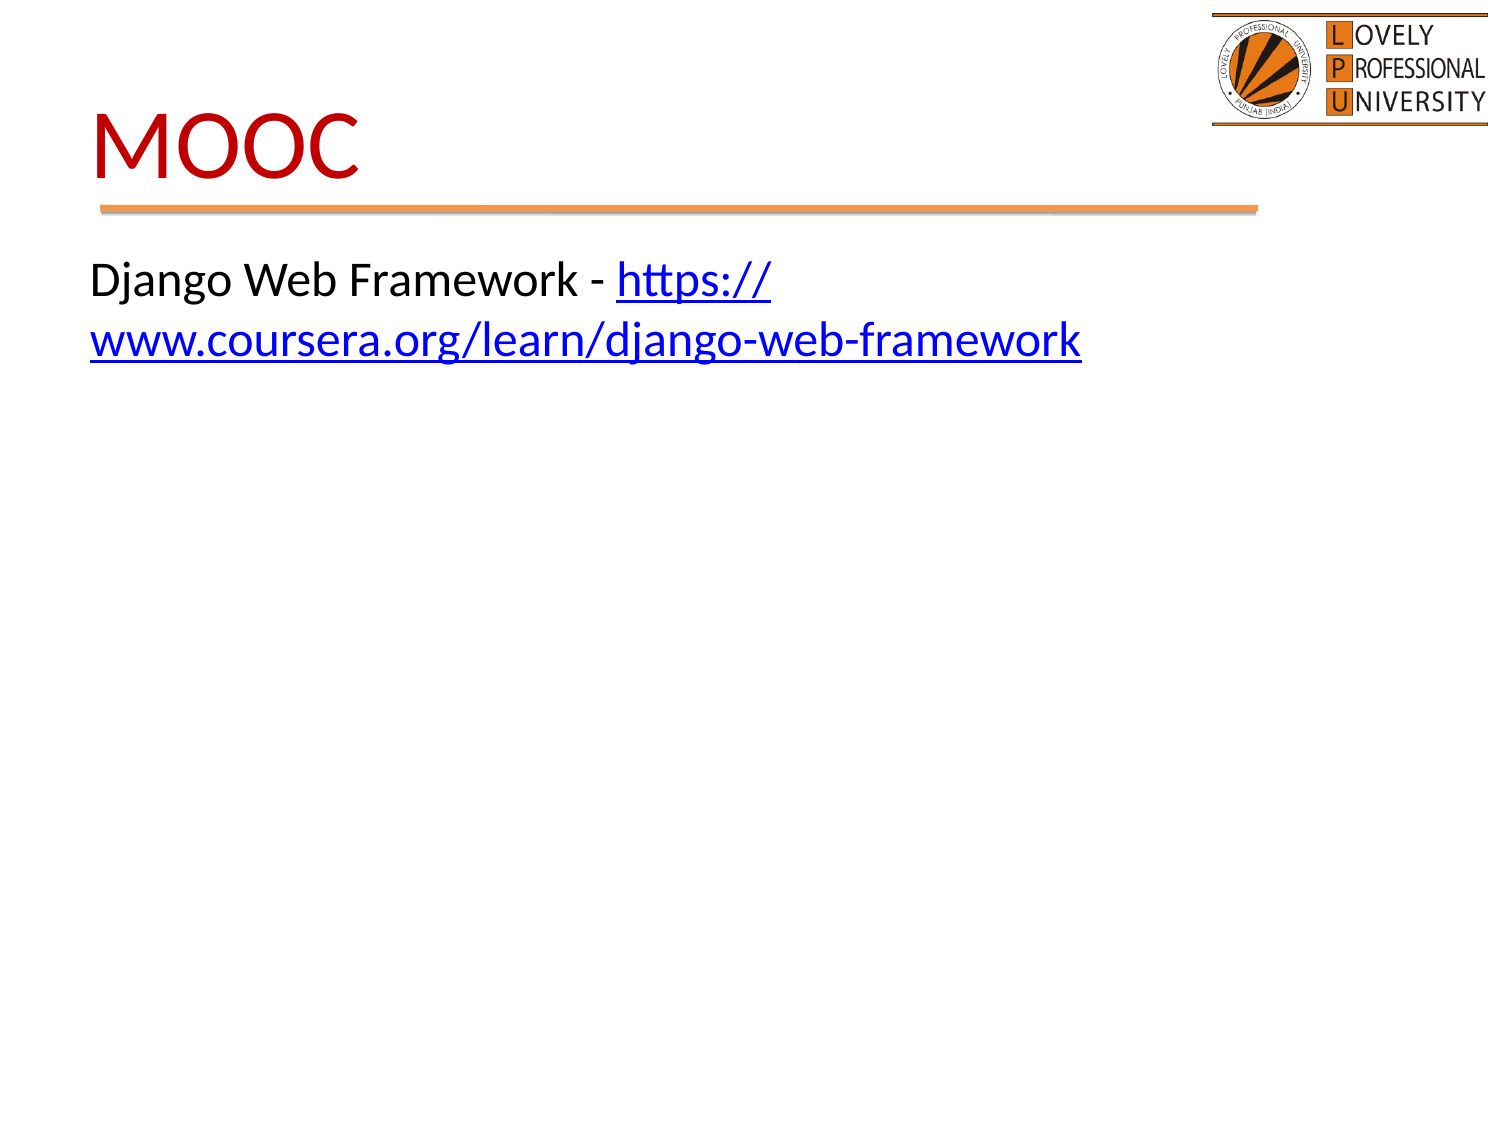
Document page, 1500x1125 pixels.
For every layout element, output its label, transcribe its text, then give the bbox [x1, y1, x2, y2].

text_box Django Web Framework - https://www.coursera.org/learn/django-web-framework [74, 238, 1425, 1071]
picture [1212, 13, 1488, 126]
text_box MOOC [74, 45, 1425, 233]
